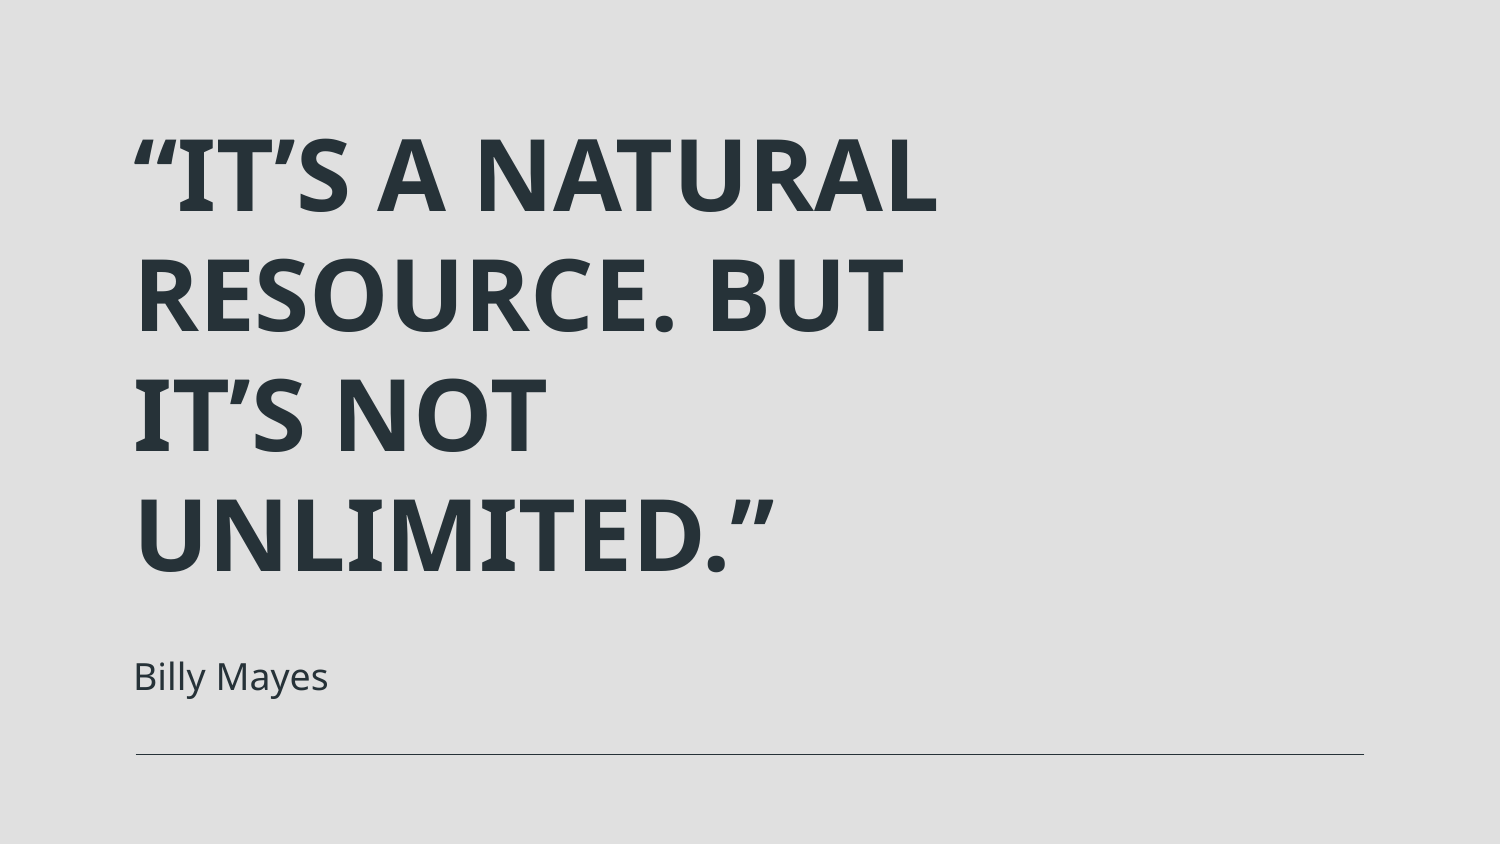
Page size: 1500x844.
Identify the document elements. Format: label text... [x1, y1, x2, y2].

title Billy Mayes [118, 637, 582, 704]
subtitle “IT’S A NATURAL RESOURCE. BUT IT’S NOT UNLIMITED.” [118, 95, 1066, 607]
